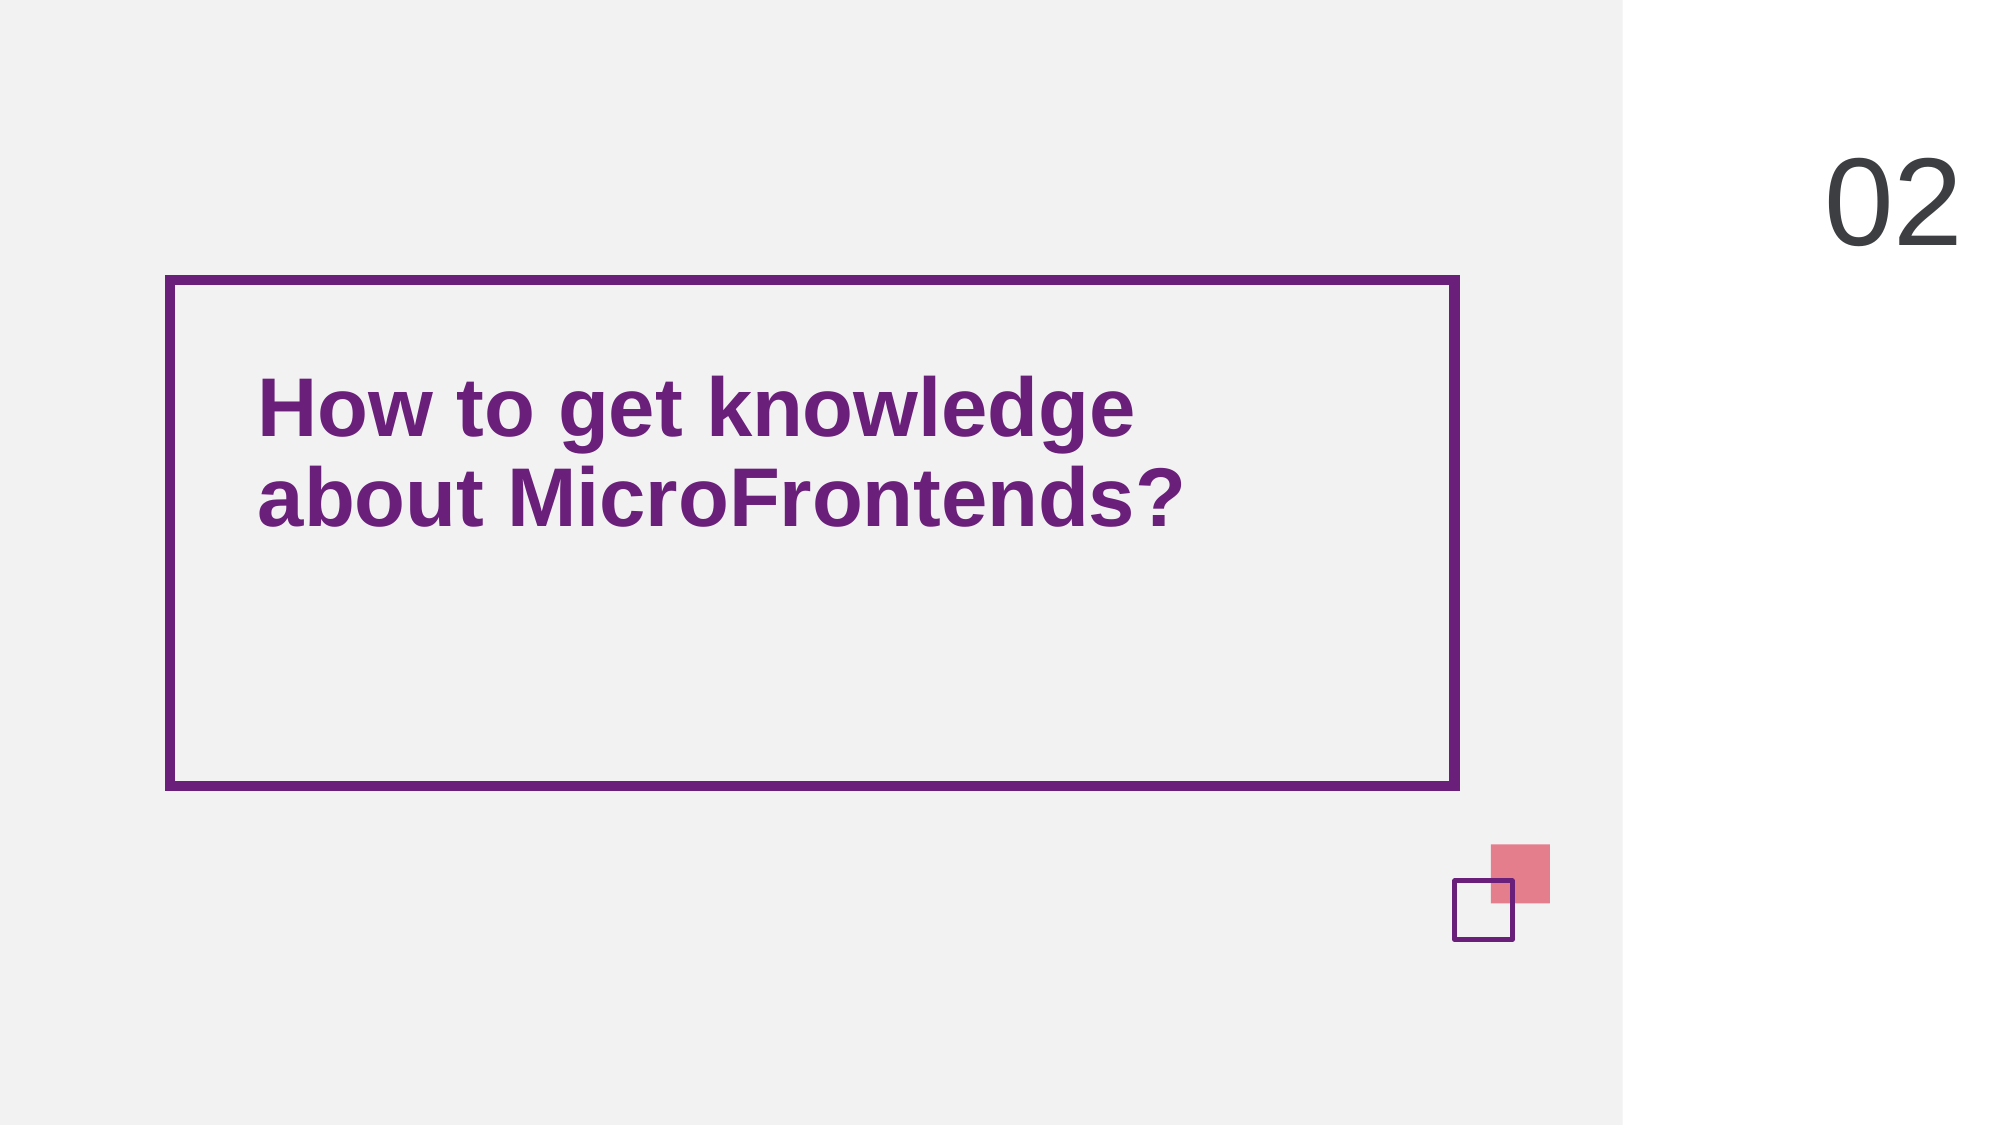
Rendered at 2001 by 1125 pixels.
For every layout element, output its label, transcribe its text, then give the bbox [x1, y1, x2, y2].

list 02 [1707, 36, 1979, 280]
list How to get knowledge about MicroFrontends? [242, 357, 1382, 704]
